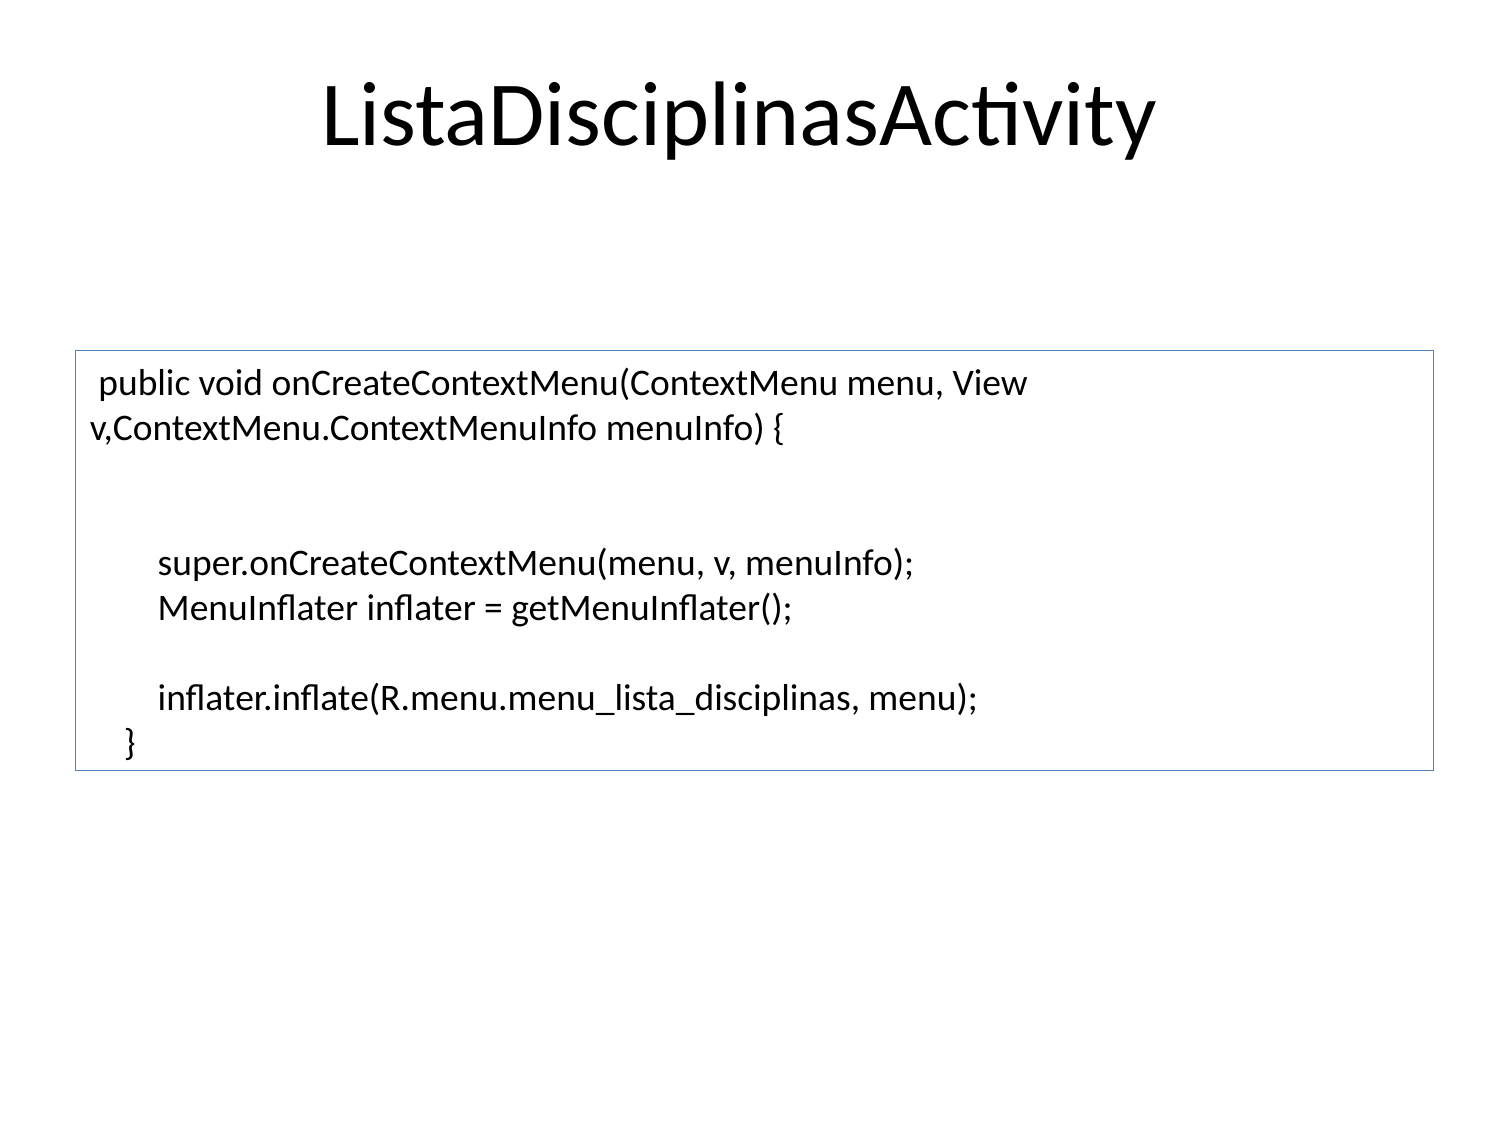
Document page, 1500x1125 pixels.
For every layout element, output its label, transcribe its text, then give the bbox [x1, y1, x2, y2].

text_box public void onCreateContextMenu(ContextMenu menu, View v,ContextMenu.ContextMenuInfo menuInfo) { super.onCreateContextMenu(menu, v, menuInfo); MenuInflater inflater = getMenuInflater(); inflater.inflate(R.menu.menu_lista_disciplinas, menu); } [75, 350, 1434, 771]
title ListaDisciplinasActivity [75, 45, 1425, 173]
